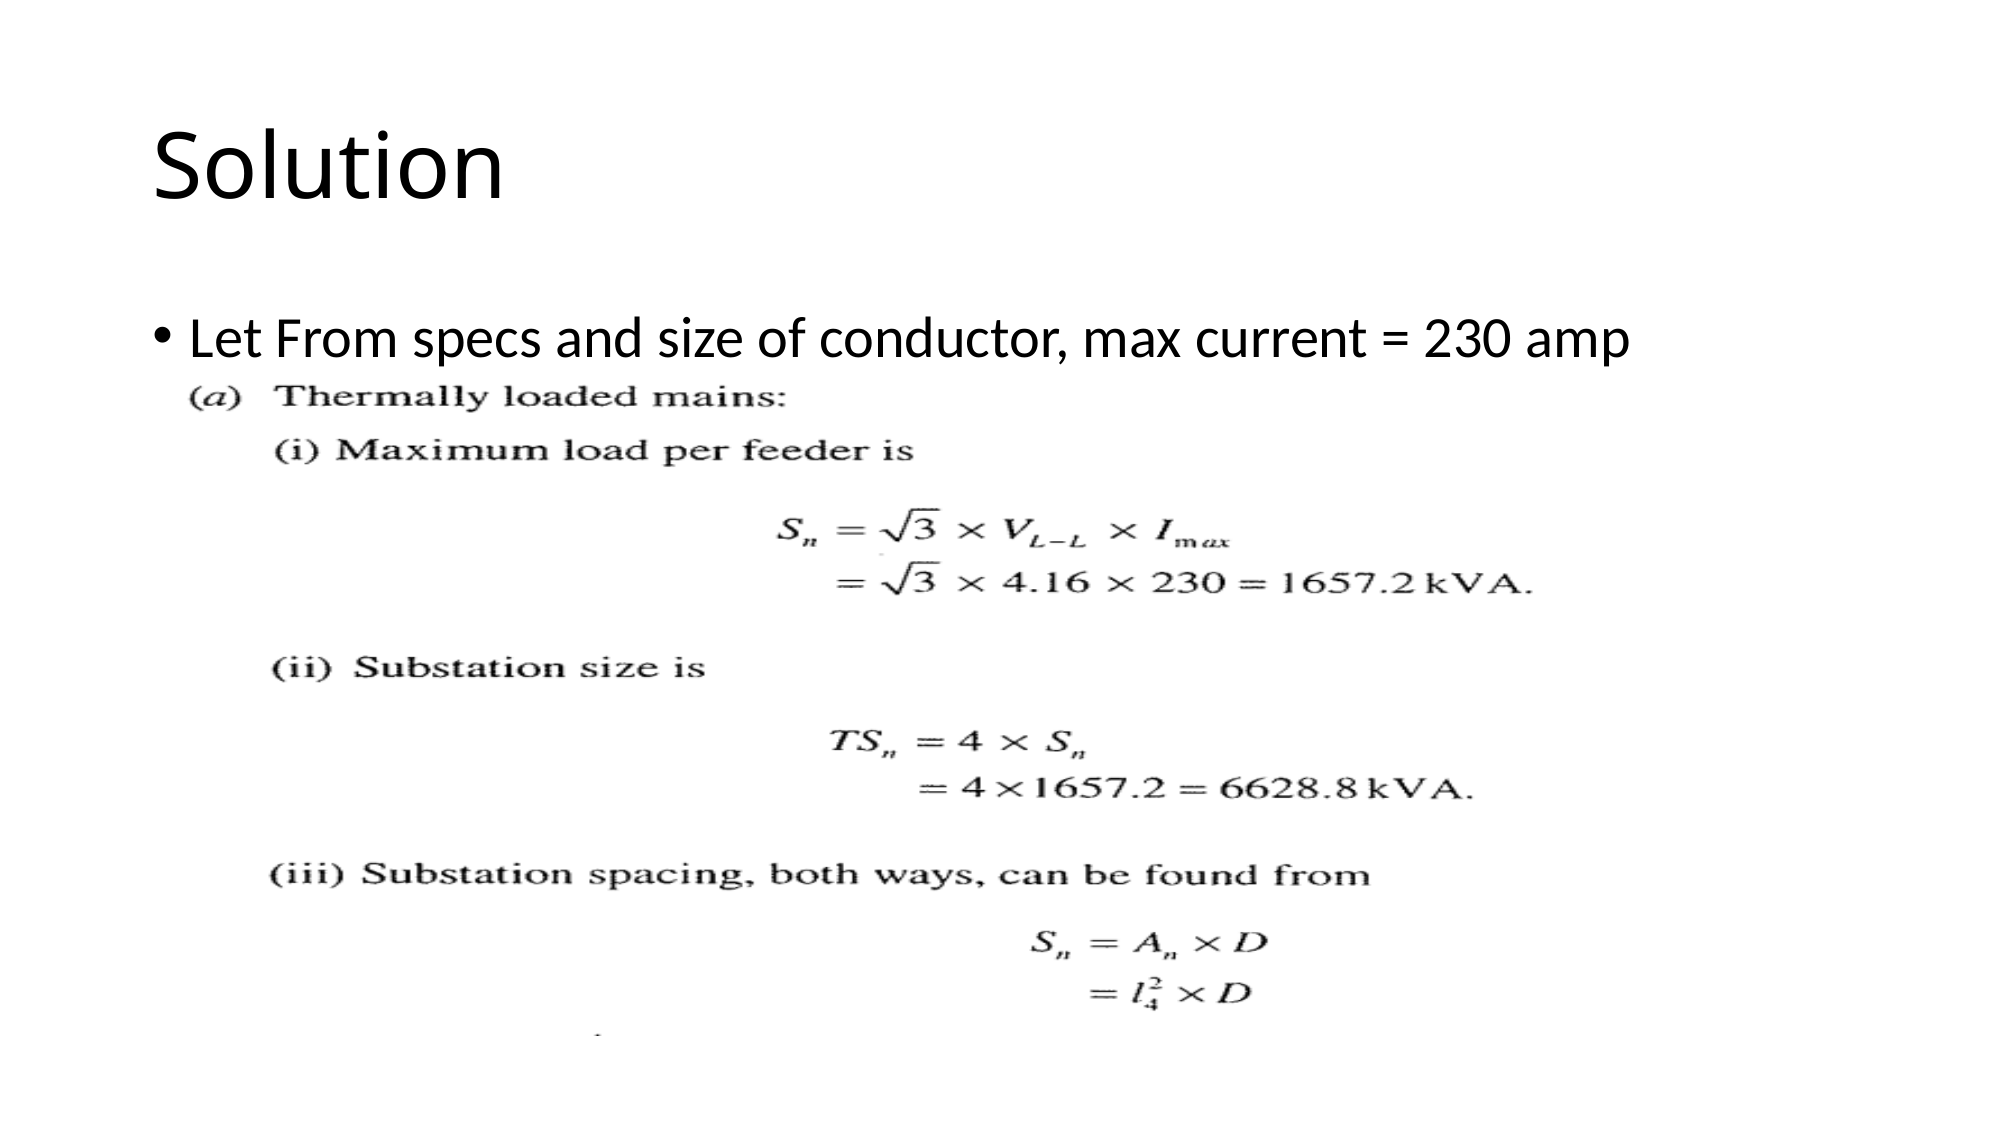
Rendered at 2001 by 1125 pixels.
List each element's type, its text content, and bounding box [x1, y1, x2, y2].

picture [137, 370, 1836, 1036]
title Solution [137, 59, 1863, 278]
list Let From specs and size of conductor, max current = 230 amp [137, 299, 1863, 1014]
